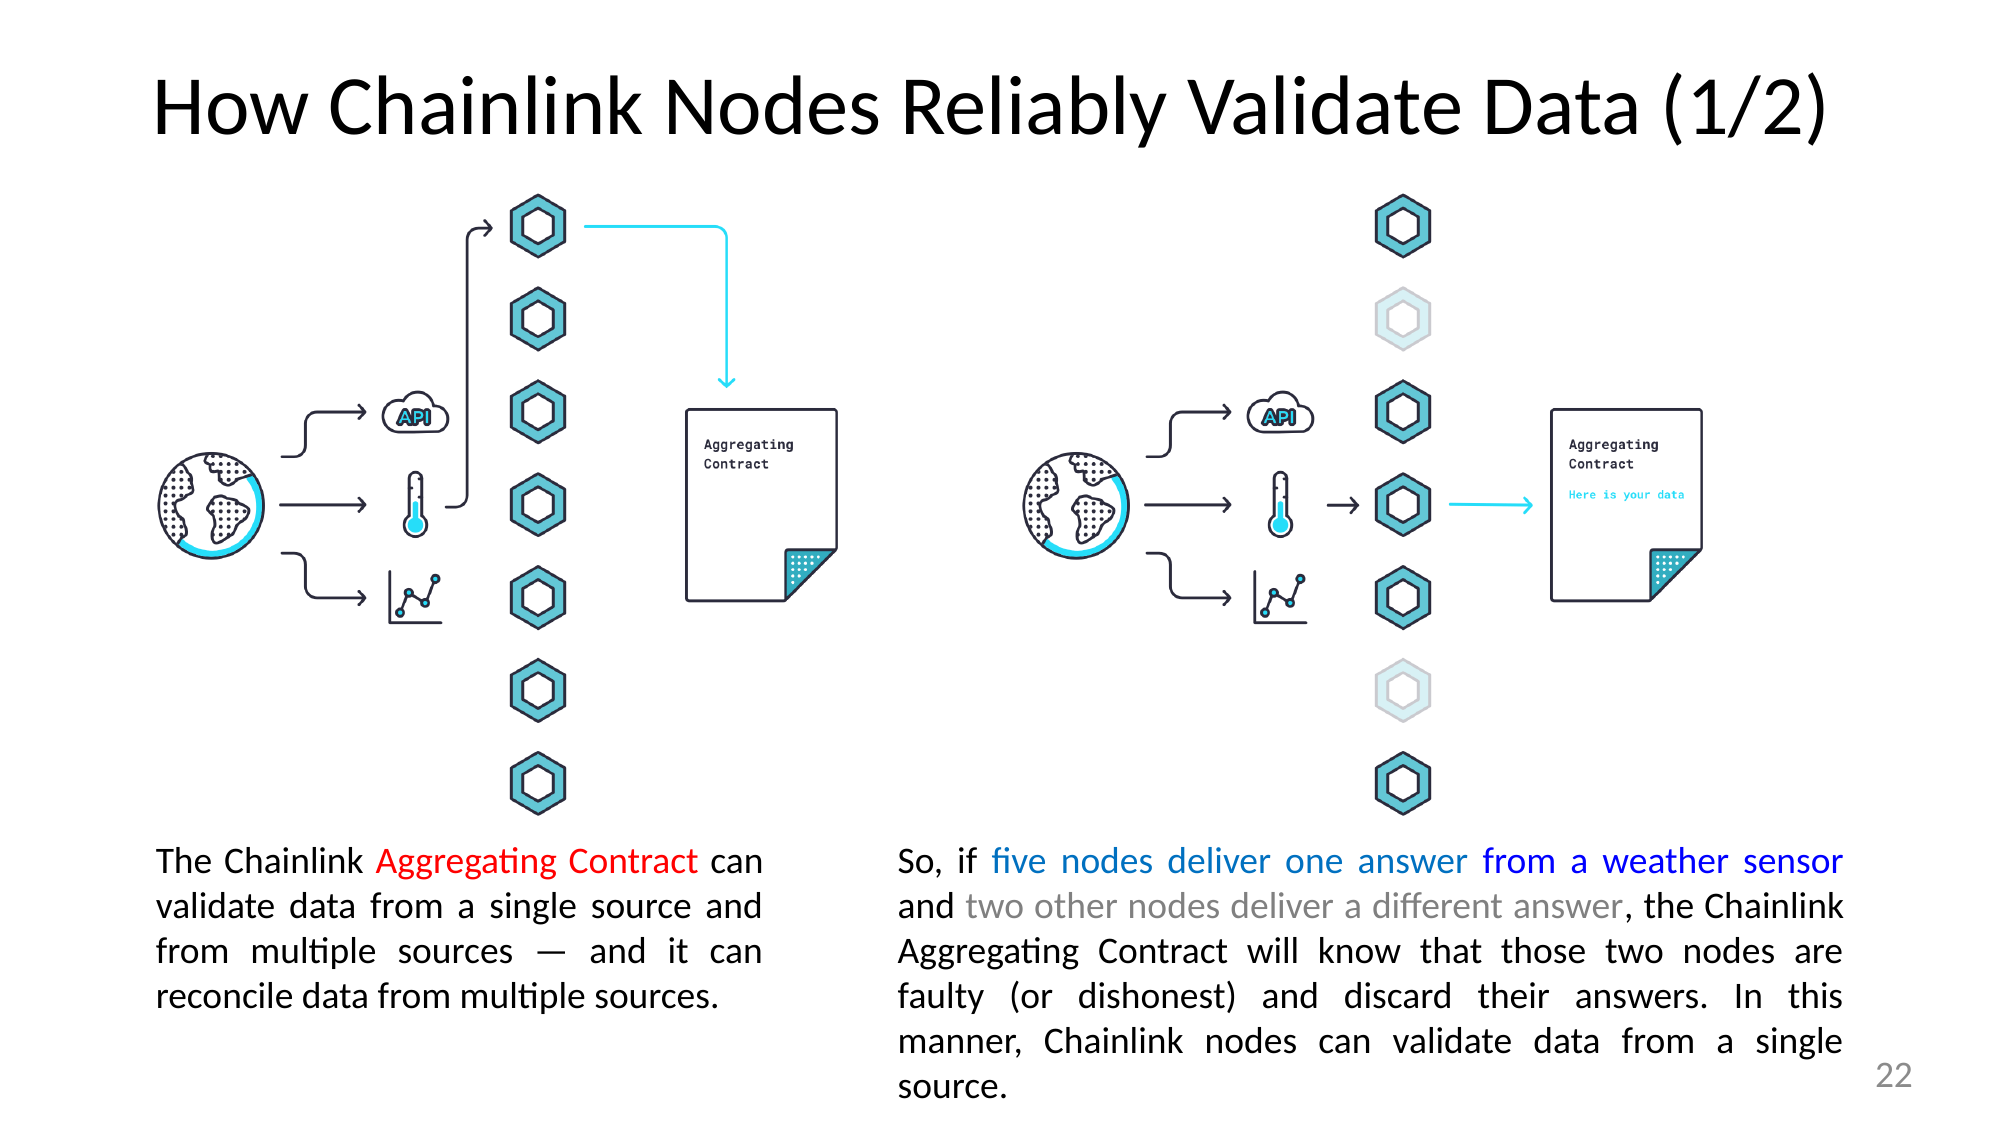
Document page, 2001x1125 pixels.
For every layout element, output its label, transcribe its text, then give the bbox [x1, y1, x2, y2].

text_box The Chainlink Aggregating Contract can validate data from a single source and from multiple sources — and it can reconcile data from multiple sources. [141, 828, 779, 1024]
title How Chainlink Nodes Reliably Validate Data (1/2) [137, 53, 1863, 162]
picture [1022, 184, 1703, 825]
text_box So, if five nodes deliver one answer from a weather sensor and two other nodes deliver a different answer, the Chainlink Aggregating Contract will know that those two nodes are faulty (or dishonest) and discard their answers. In this manner, Chainlink nodes can validate data from a single source. [882, 828, 1859, 1114]
slide_number 22 [1859, 1042, 1928, 1103]
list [156, 184, 838, 825]
